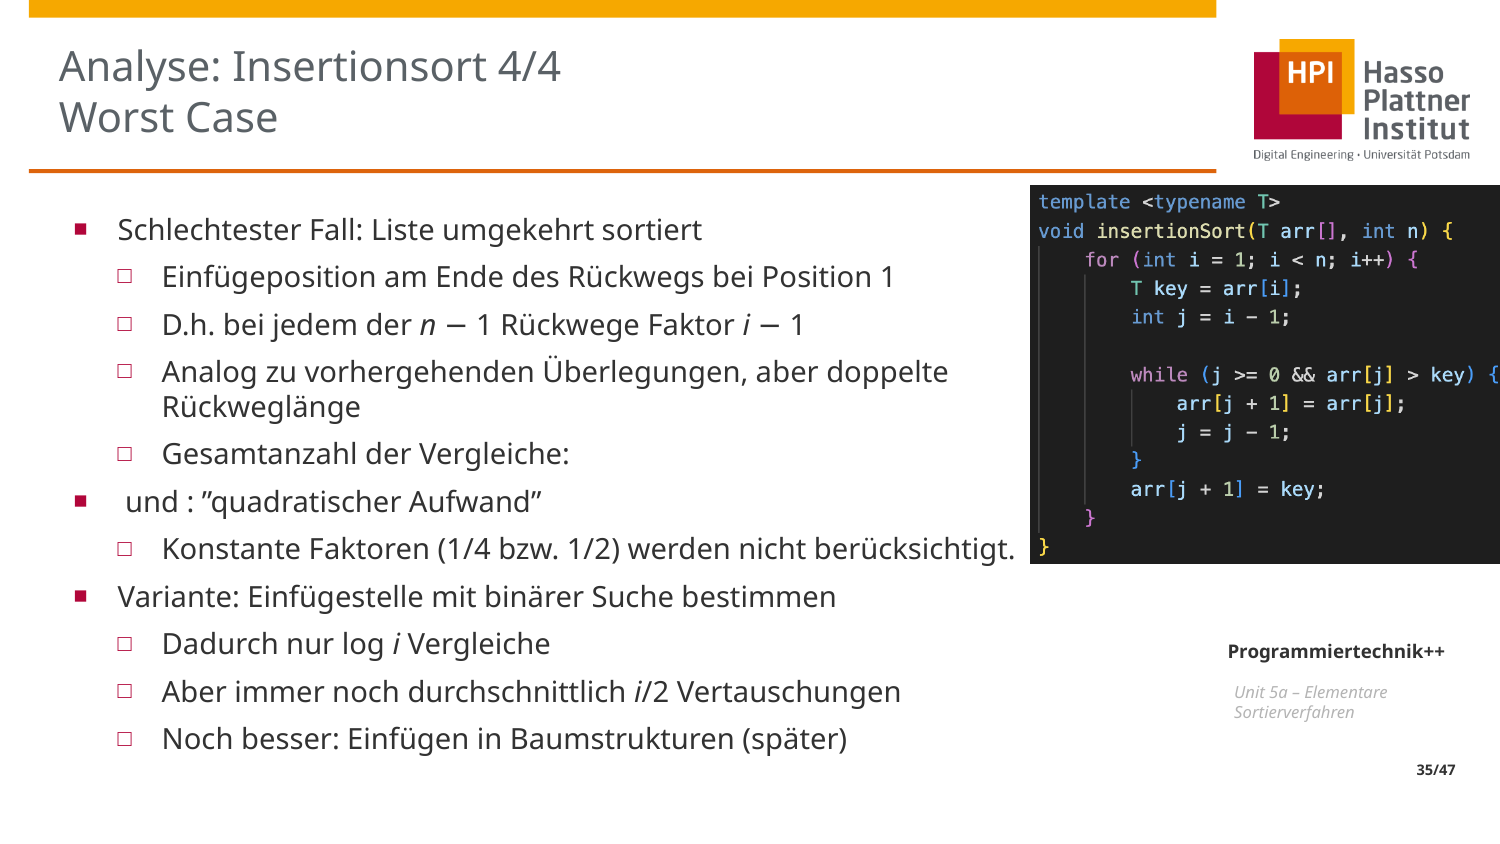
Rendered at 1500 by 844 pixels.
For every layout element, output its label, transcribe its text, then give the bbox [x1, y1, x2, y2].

picture [1030, 185, 1500, 564]
picture [1254, 39, 1470, 161]
title Analyse: Insertionsort 4/4 Worst Case [58, 17, 1187, 170]
